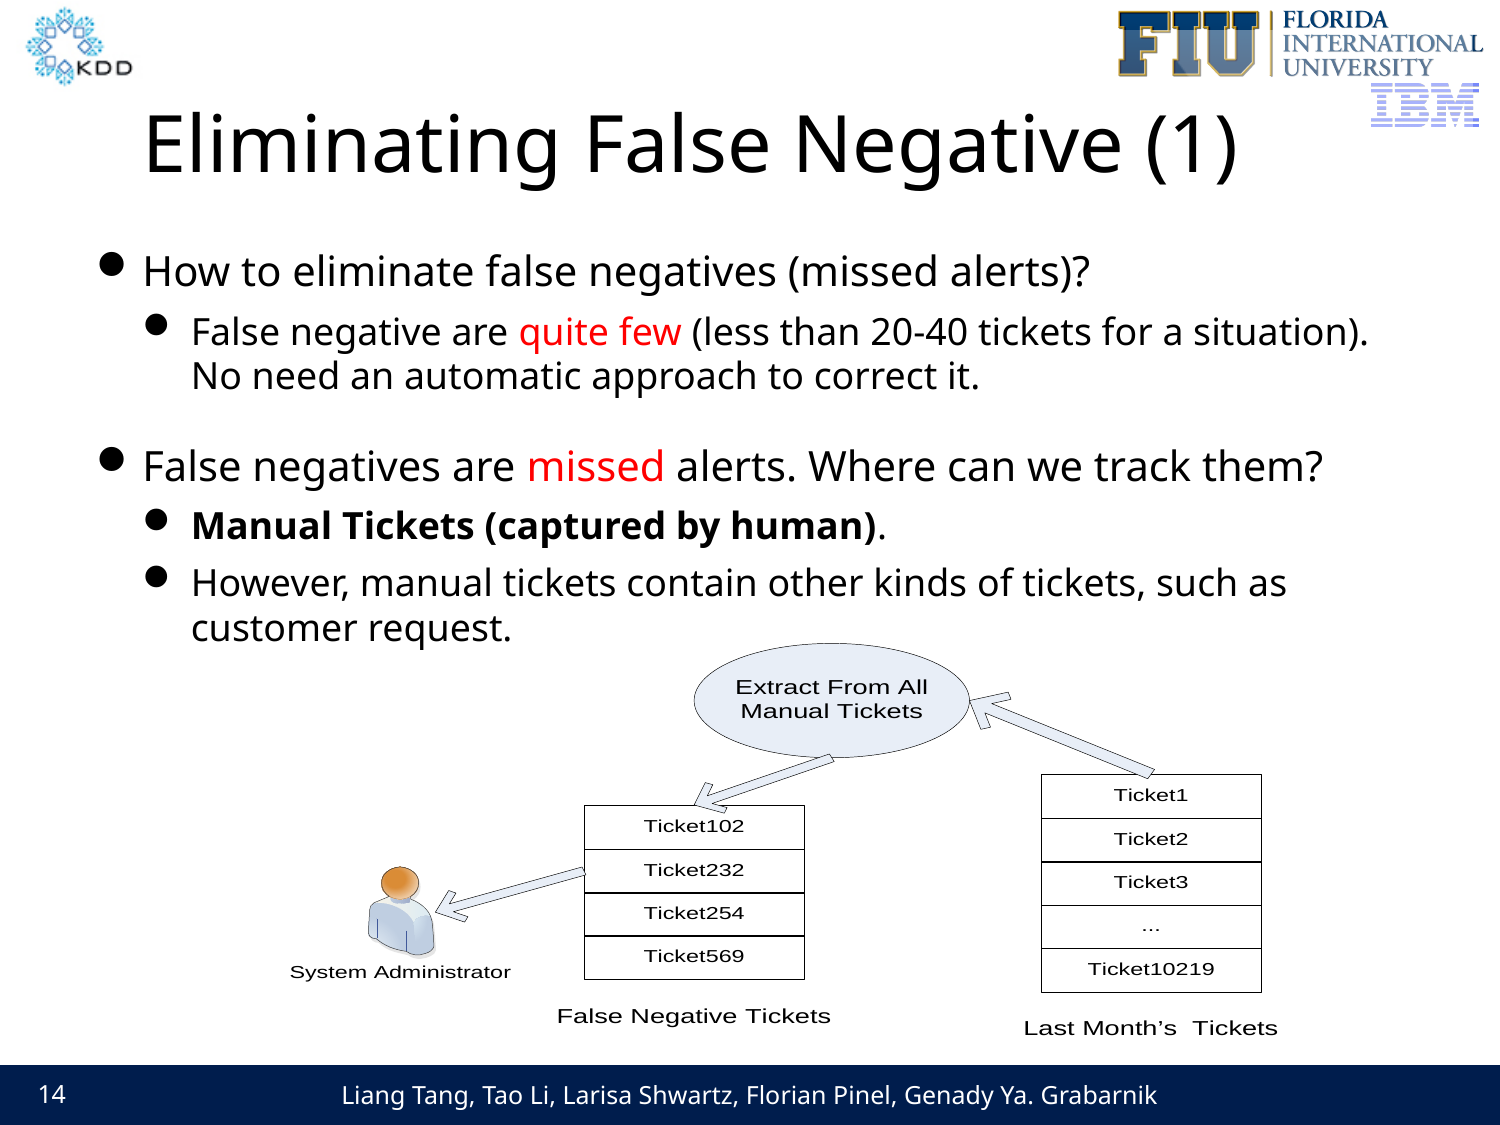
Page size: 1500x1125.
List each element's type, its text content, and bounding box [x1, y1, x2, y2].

picture [1, 0, 1500, 1065]
slide_number 14 [0, 1065, 81, 1125]
list How to eliminate false negatives (missed alerts)? False negative are quite few (less than 20-40 tickets for a situation). No need an automatic approach to correct it. False negatives are missed alerts. Where can we track them? Manual Tickets (captured by human). However, manual tickets contain other kinds of tickets, such as customer request. [80, 237, 1401, 954]
footer Liang Tang, Tao Li, Larisa Shwartz, Florian Pinel, Genady Ya. Grabarnik [81, 1065, 1500, 1125]
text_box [287, 641, 1282, 1044]
title Eliminating False Negative (1) [127, 24, 1373, 197]
